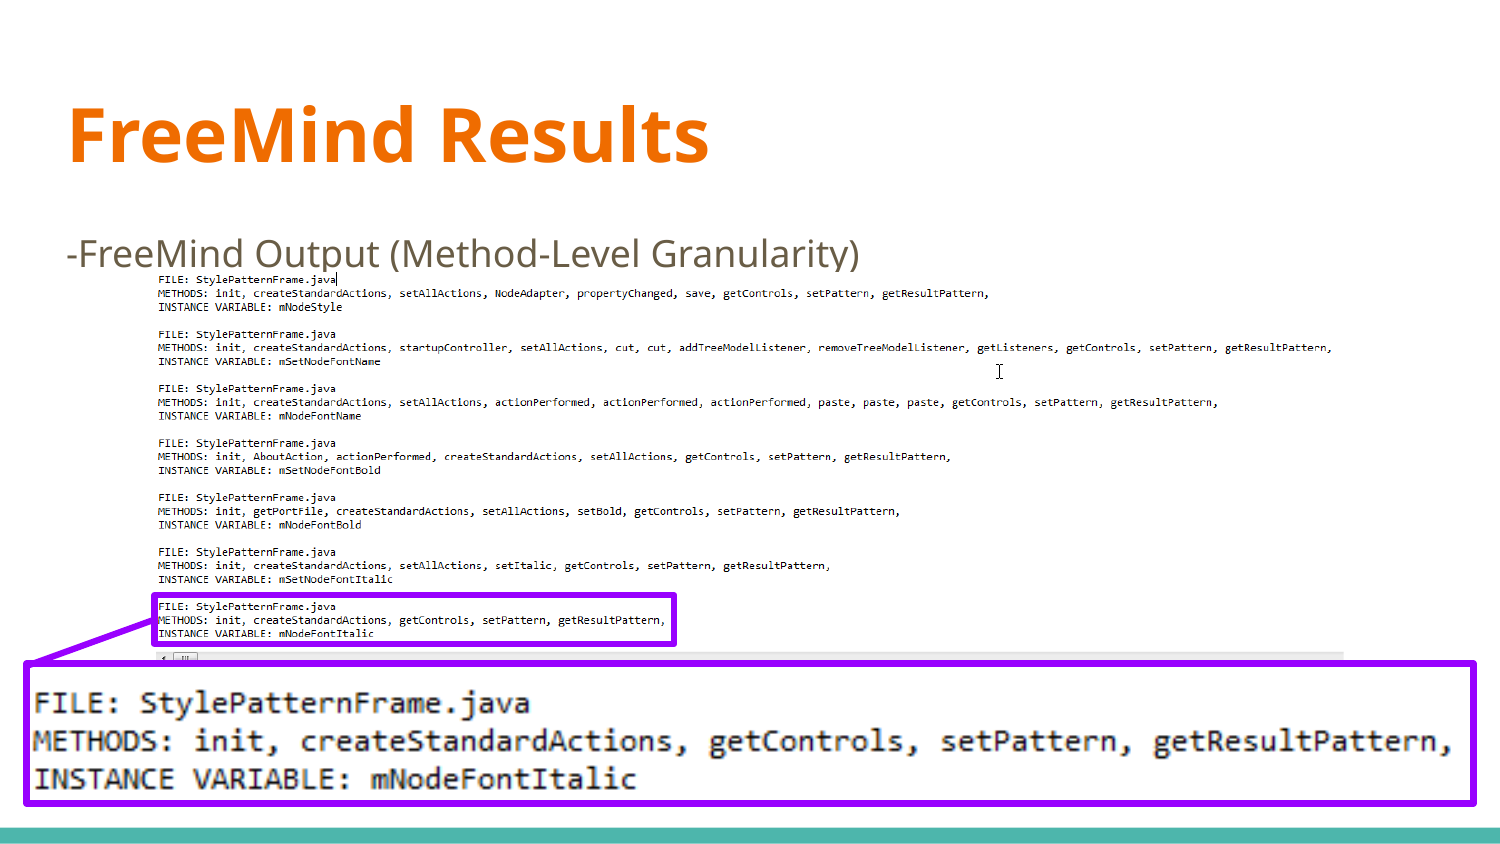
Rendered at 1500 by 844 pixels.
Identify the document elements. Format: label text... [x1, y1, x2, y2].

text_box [26, 619, 155, 667]
picture [29, 272, 1471, 801]
title FreeMind Results [51, 72, 1449, 189]
list -FreeMind Output (Method-Level Granularity) [51, 207, 1449, 660]
